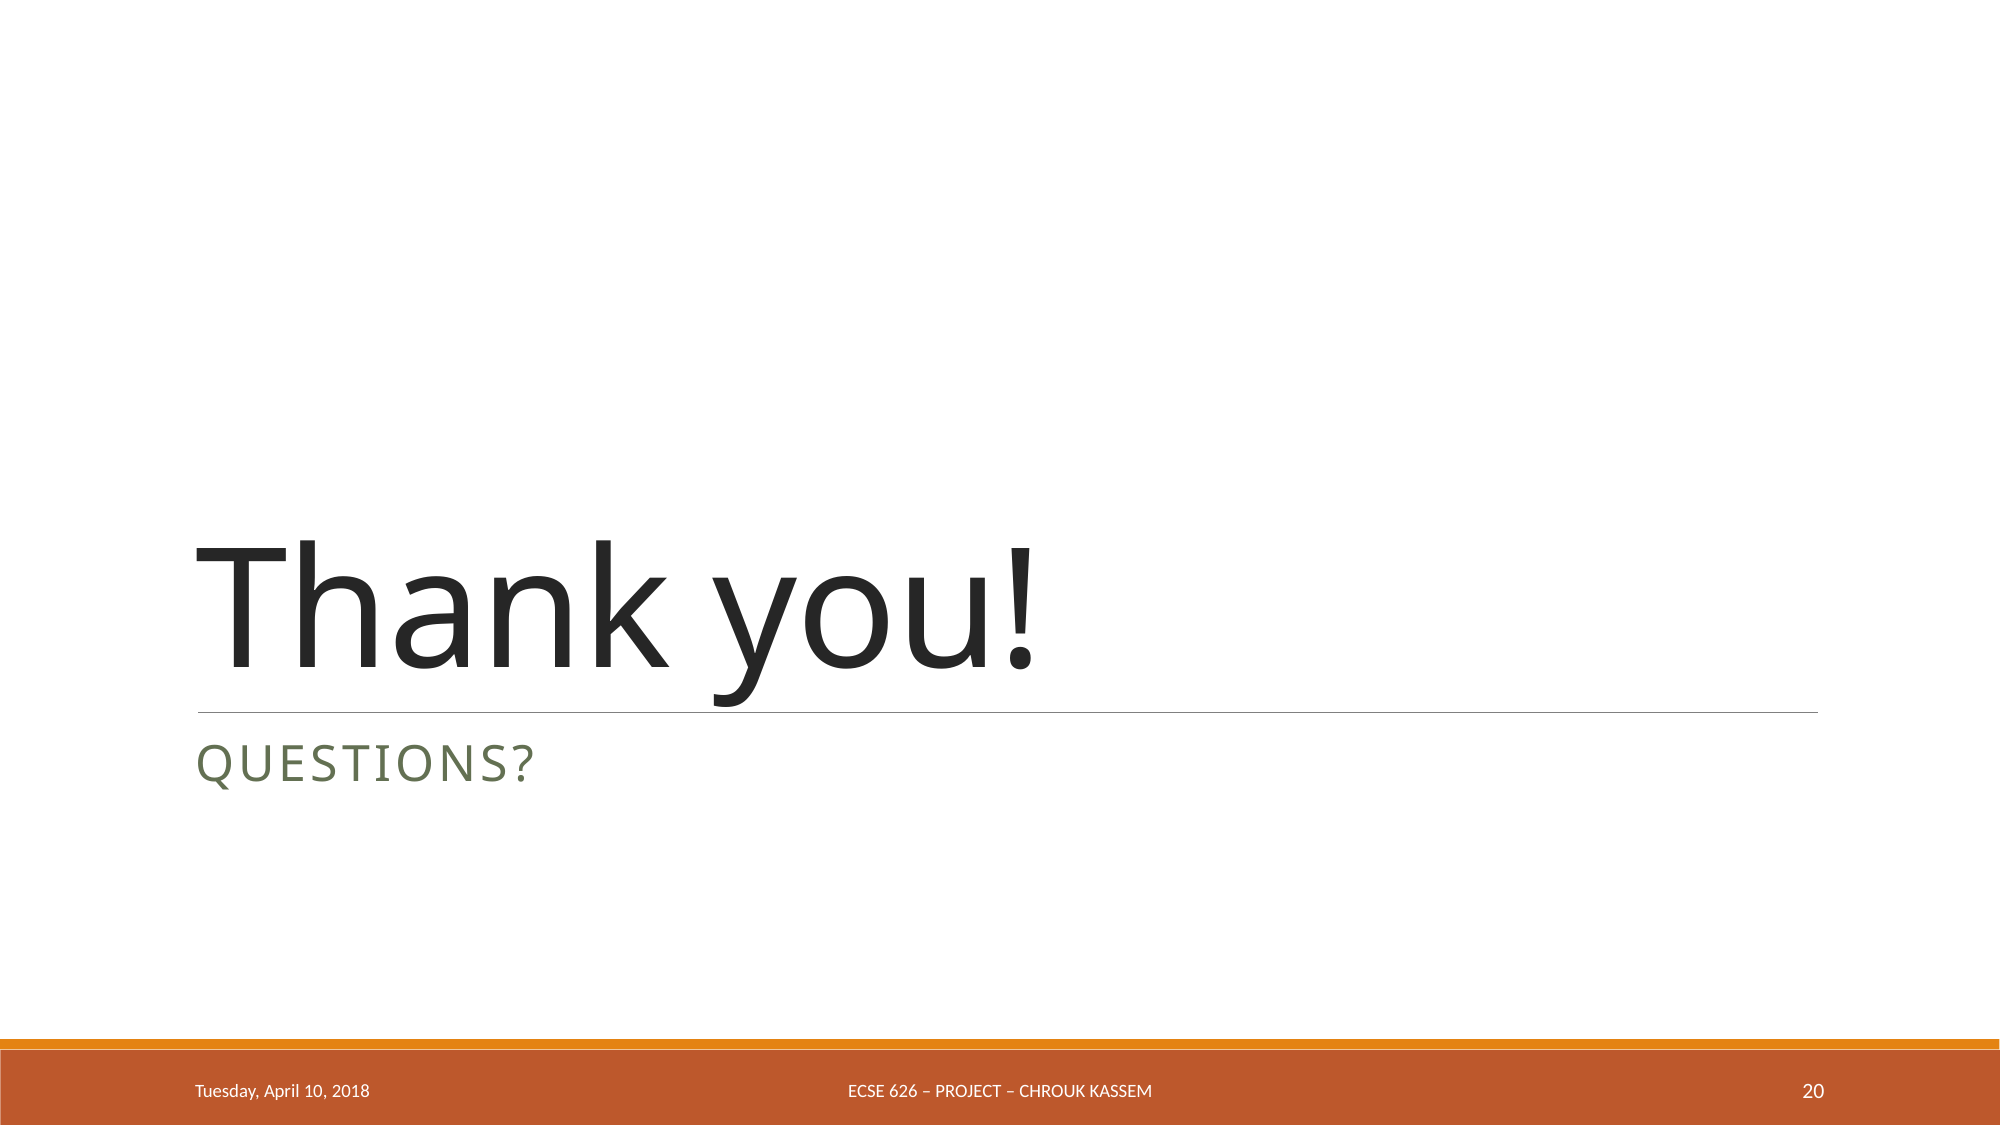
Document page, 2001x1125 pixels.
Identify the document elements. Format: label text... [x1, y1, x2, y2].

footer ECSE 626 – Project – Chrouk Kassem [604, 1059, 1396, 1120]
list Questions? [180, 730, 1830, 918]
title Thank you! [180, 124, 1830, 710]
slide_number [180, 1059, 586, 1120]
slide_number 20 [1624, 1059, 1840, 1120]
